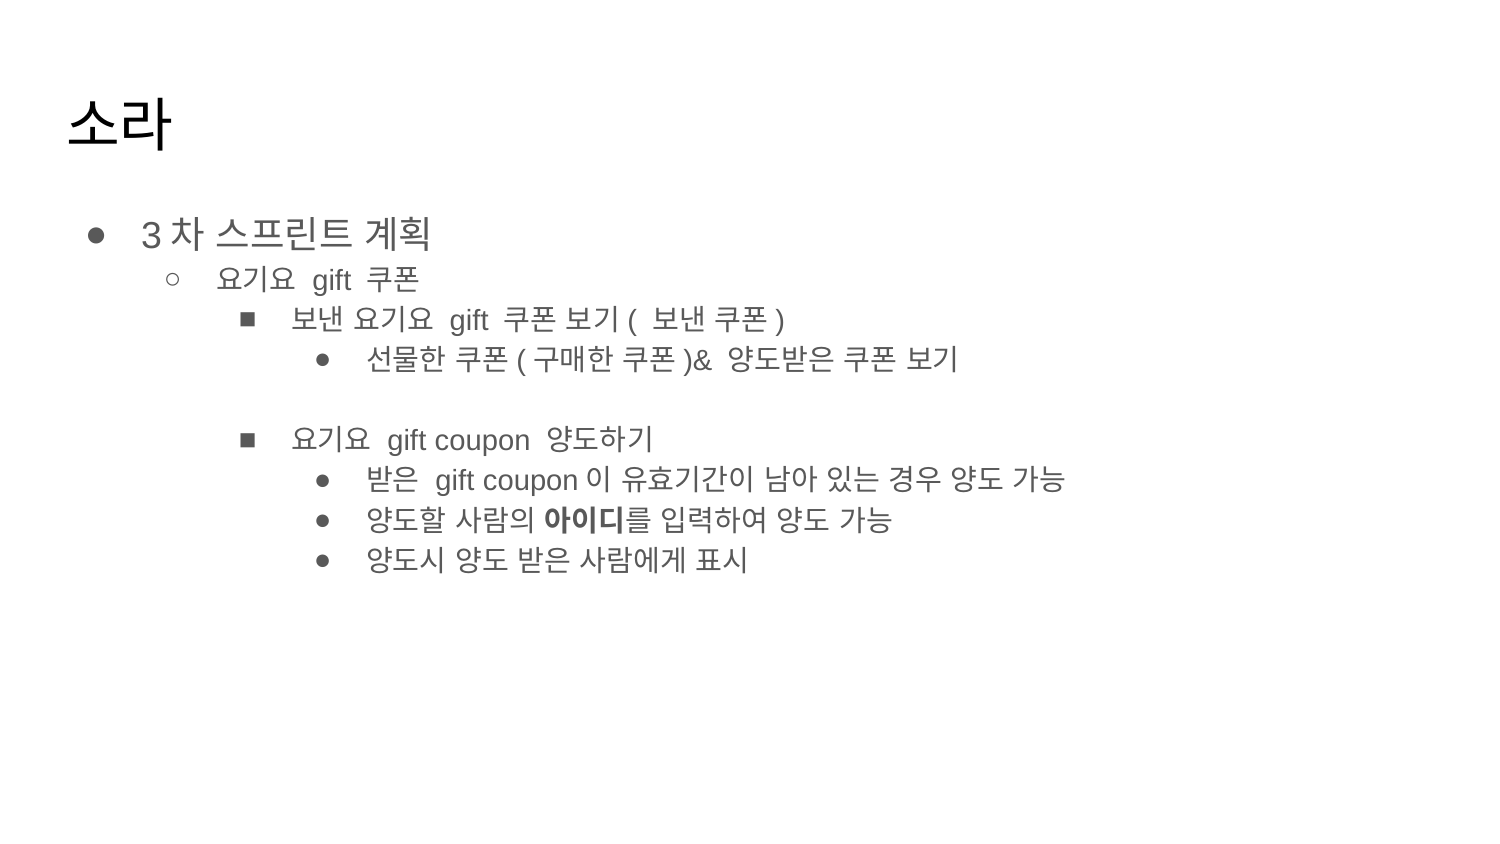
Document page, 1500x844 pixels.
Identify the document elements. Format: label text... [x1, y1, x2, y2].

title 소라 [51, 72, 1449, 167]
list 3차 스프린트 계획 요기요 gift 쿠폰 보낸 요기요 gift 쿠폰 보기( 보낸 쿠폰) 선물한 쿠폰(구매한 쿠폰)& 양도받은 쿠폰 보기 요기요 gift coupon 양도하기 받은 gift coupon이 유효기간이 남아 있는 경우 양도 가능 양도할 사람의 아이디를 입력하여 양도 가능 양도시 양도 받은 사람에게 표시 [51, 189, 1449, 750]
